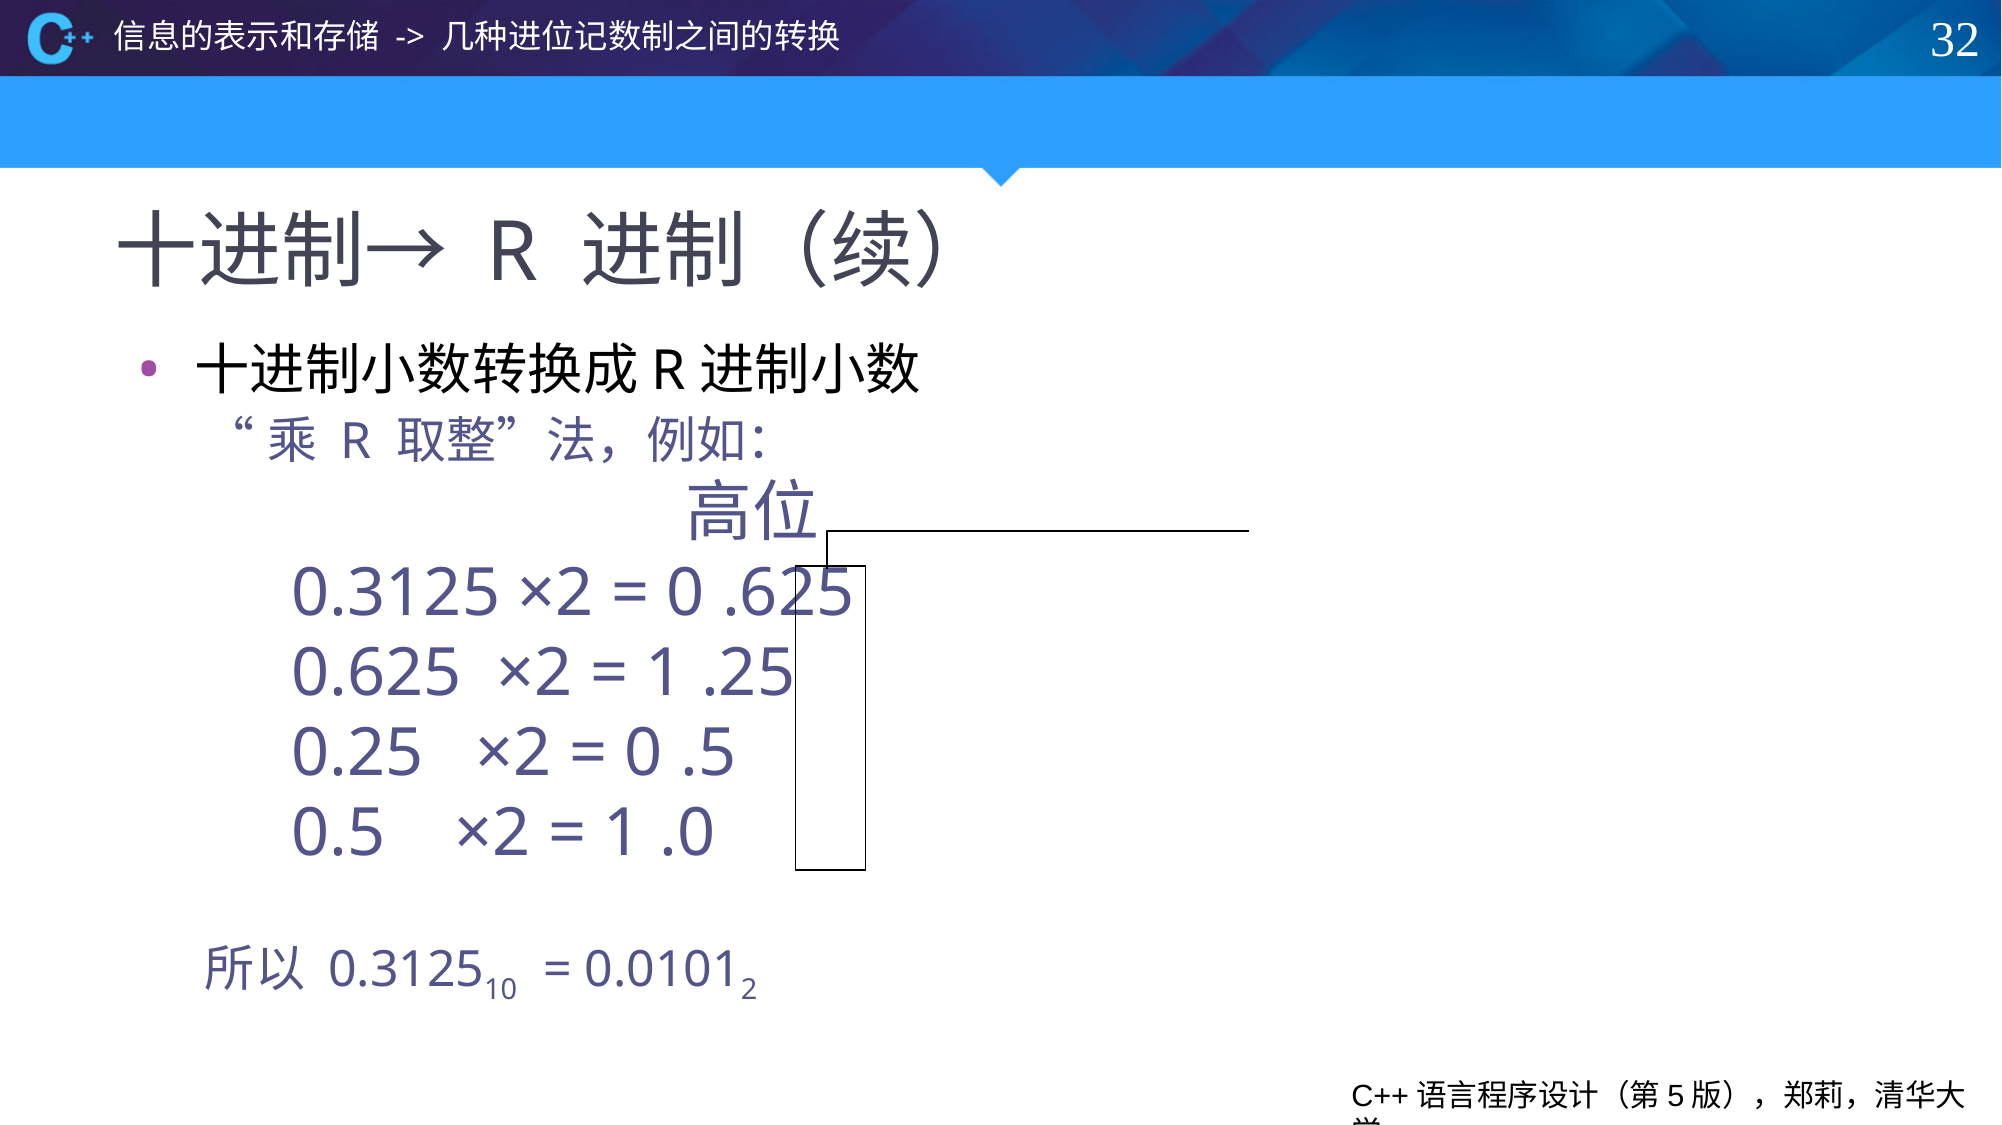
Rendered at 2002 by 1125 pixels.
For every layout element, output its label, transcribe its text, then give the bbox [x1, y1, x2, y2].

title 十进制→ R 进制（续） [100, 168, 1901, 326]
text_box 信息的表示和存储 -> 几种进位记数制之间的转换 [93, 0, 1891, 71]
picture [0, 0, 2002, 1125]
slide_number 32 [1891, 6, 1996, 67]
list 十进制小数转换成R进制小数 “乘 R 取整”法，例如： 高位 0.3125 ×2 = 0 .625 0.625 ×2 = 1 .25 0.25 ×2 = 0 .5 0.5 ×2 = 1 .0 所以 0.312510 = 0.01012 [100, 326, 1901, 1079]
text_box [795, 530, 1250, 871]
